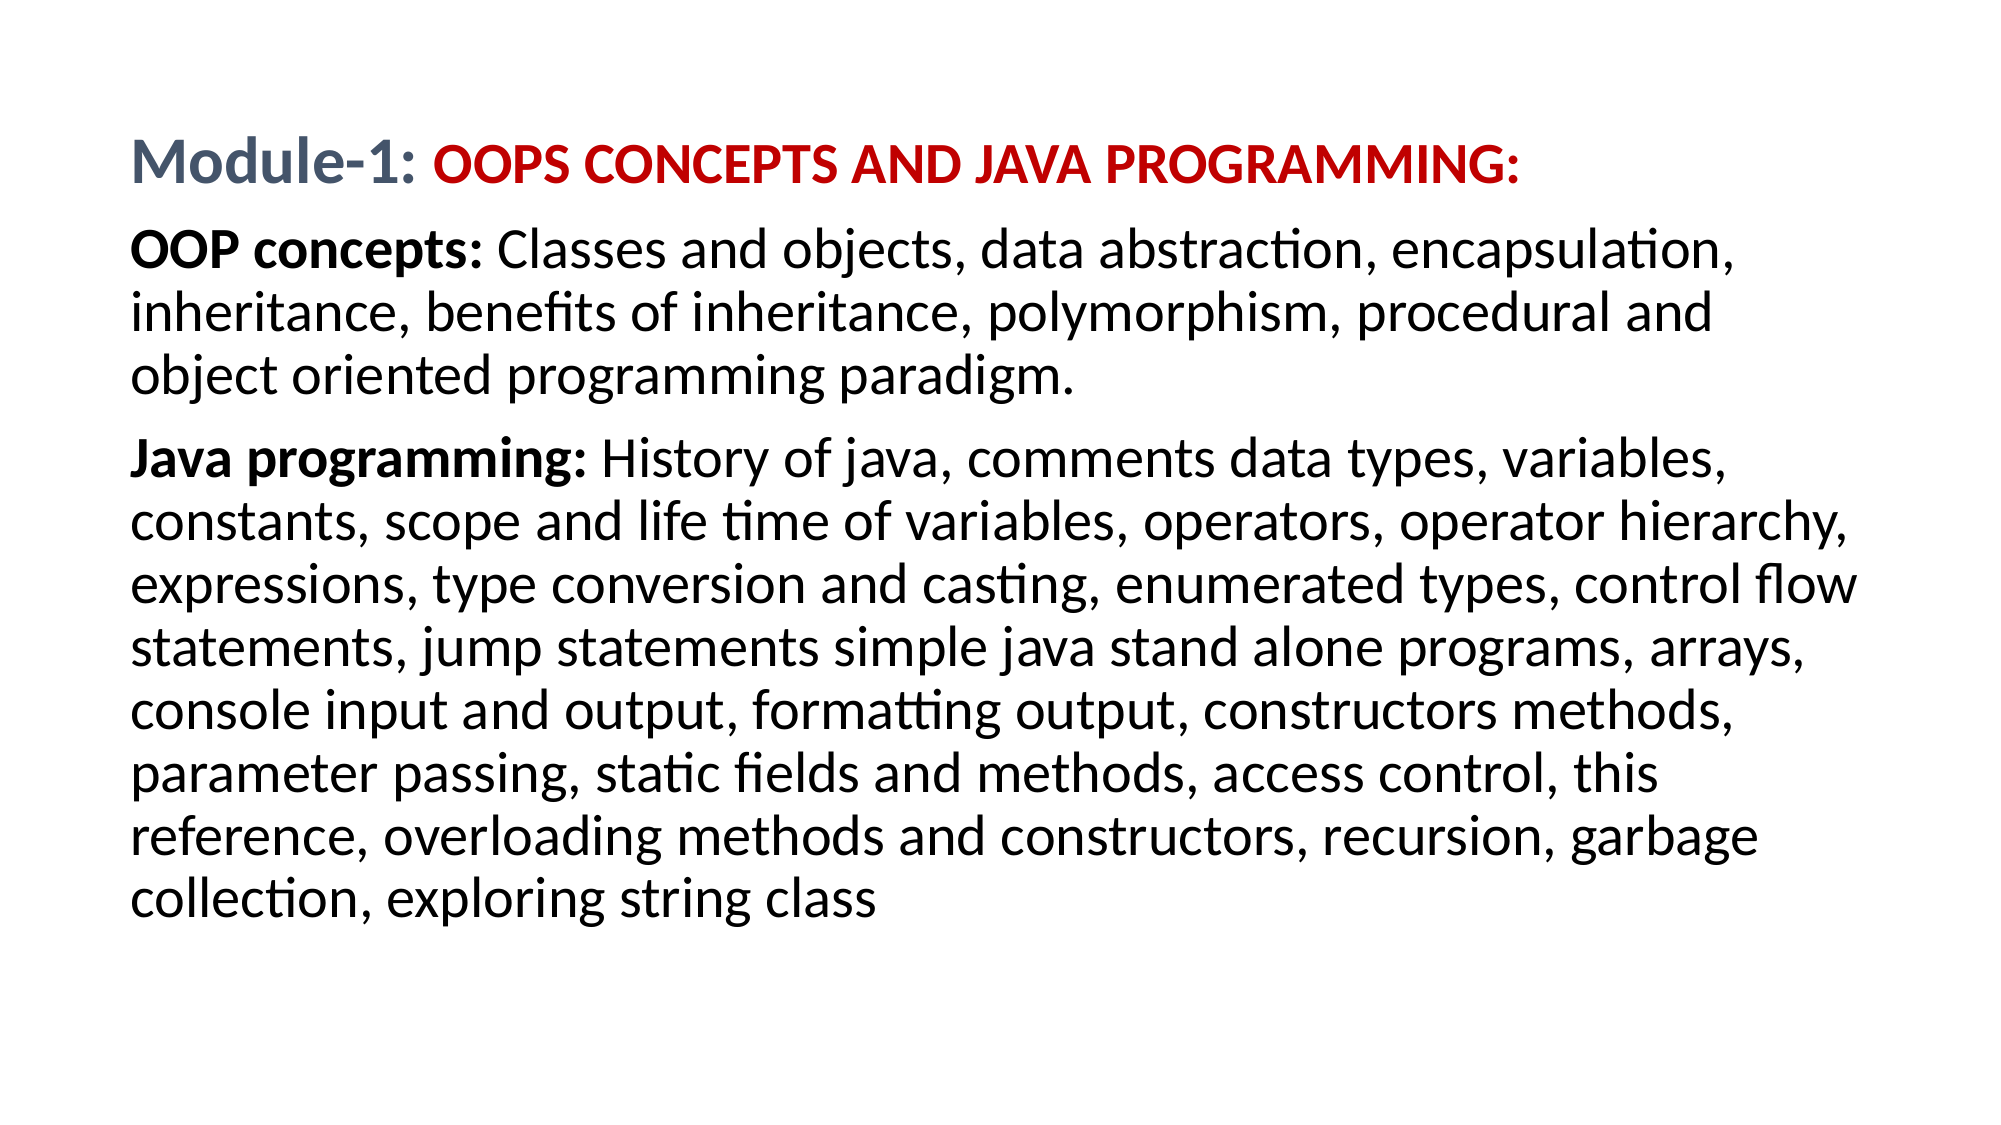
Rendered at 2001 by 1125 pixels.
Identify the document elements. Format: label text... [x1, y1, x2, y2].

list Module-1: OOPS CONCEPTS AND JAVA PROGRAMMING: OOP concepts: Classes and objects, data abstraction, encapsulation, inheritance, benefits of inheritance, polymorphism, procedural and object oriented programming paradigm. Java programming: History of java, comments data types, variables, constants, scope and life time of variables, operators, operator hierarchy, expressions, type conversion and casting, enumerated types, control flow statements, jump statements simple java stand alone programs, arrays, console input and output, formatting output, constructors methods, parameter passing, static fields and methods, access control, this reference, overloading methods and constructors, recursion, garbage collection, exploring string class [115, 117, 1885, 1042]
